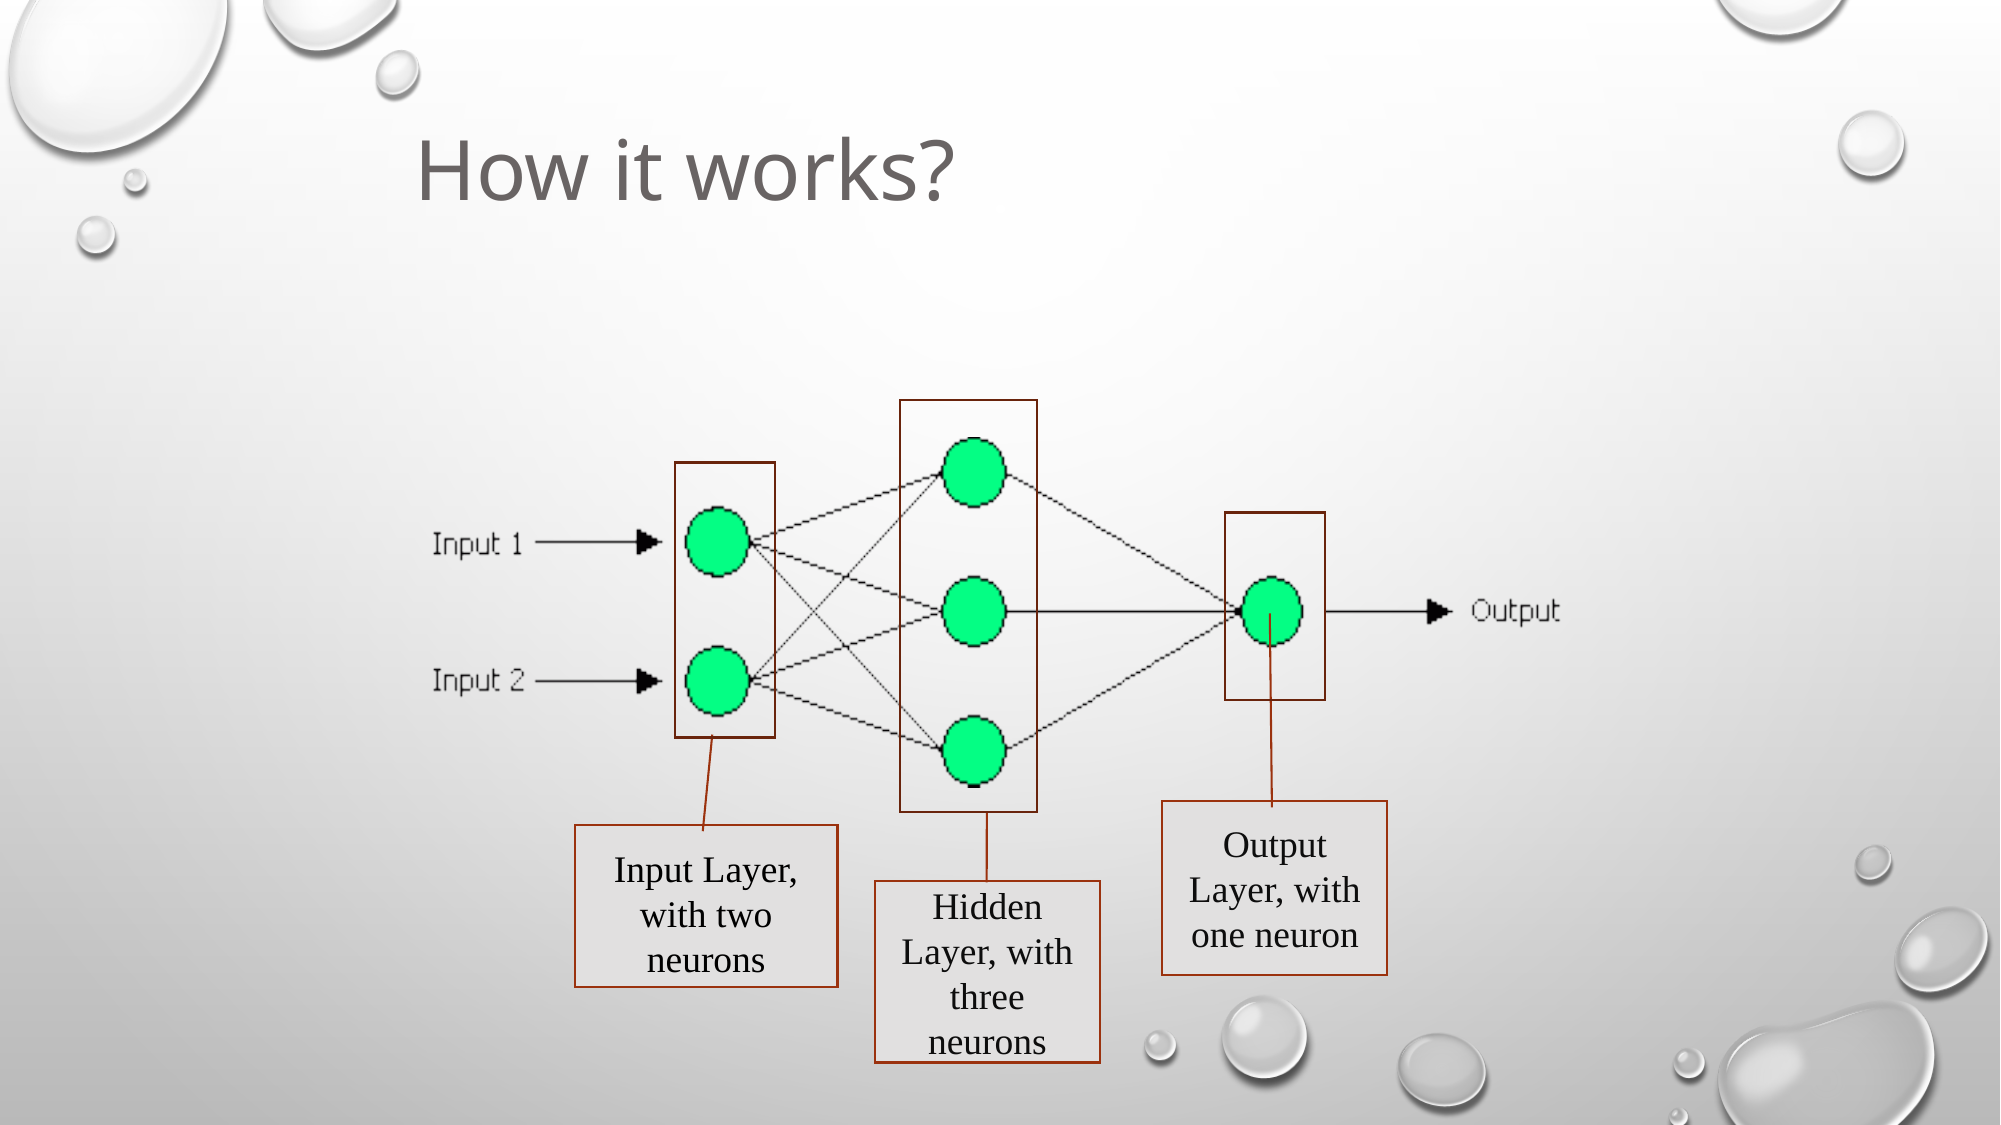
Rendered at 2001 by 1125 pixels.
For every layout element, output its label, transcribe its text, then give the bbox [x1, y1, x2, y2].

text_box [899, 399, 1038, 435]
text_box Hidden Layer, with three neurons [874, 813, 1100, 1063]
text_box How it works? [399, 109, 1675, 233]
text_box Input Layer, with two neurons [587, 837, 825, 988]
picture [0, 0, 2000, 1125]
text_box Output Layer, with one neuron [1162, 798, 1388, 975]
text_box [899, 798, 1038, 813]
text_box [362, 437, 1625, 788]
text_box [575, 798, 838, 988]
